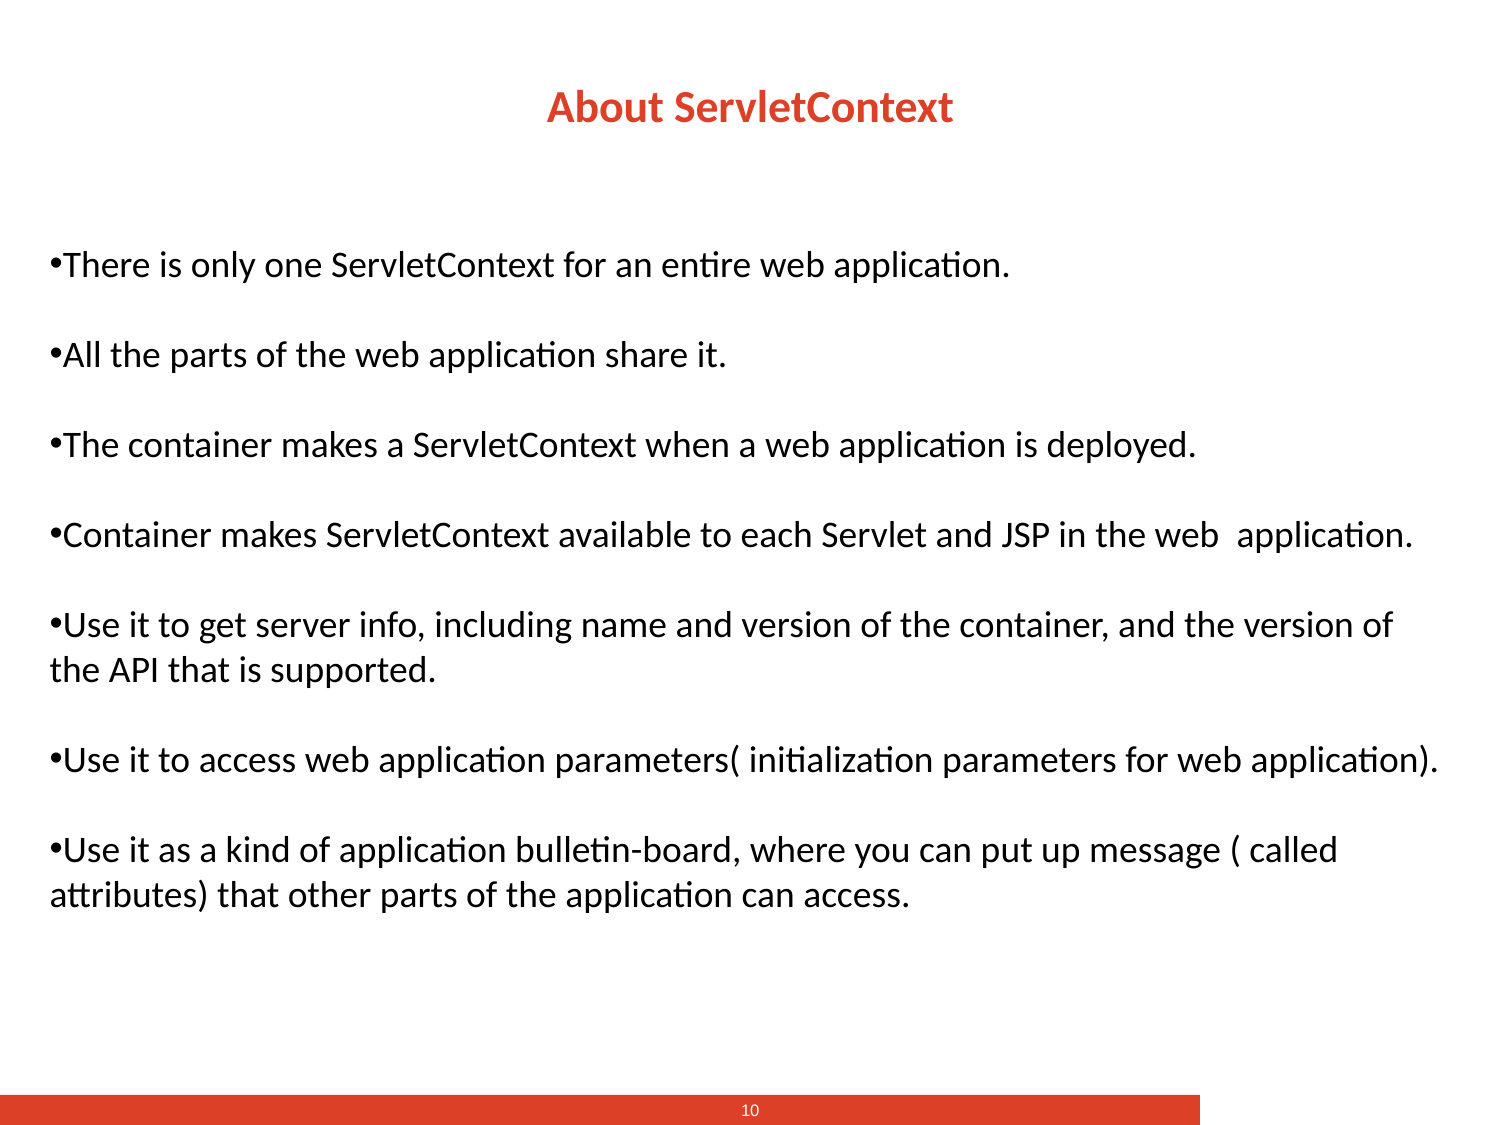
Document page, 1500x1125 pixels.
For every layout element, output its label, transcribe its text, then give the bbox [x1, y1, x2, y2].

title About ServletContext [49, 76, 1452, 133]
list There is only one ServletContext for an entire web application. All the parts of the web application share it. The container makes a ServletContext when a web application is deployed. Container makes ServletContext available to each Servlet and JSP in the web application. Use it to get server info, including name and version of the container, and the version of the API that is supported. Use it to access web application parameters( initialization parameters for web application). Use it as a kind of application bulletin-board, where you can put up message ( called attributes) that other parts of the application can access. [49, 240, 1452, 923]
